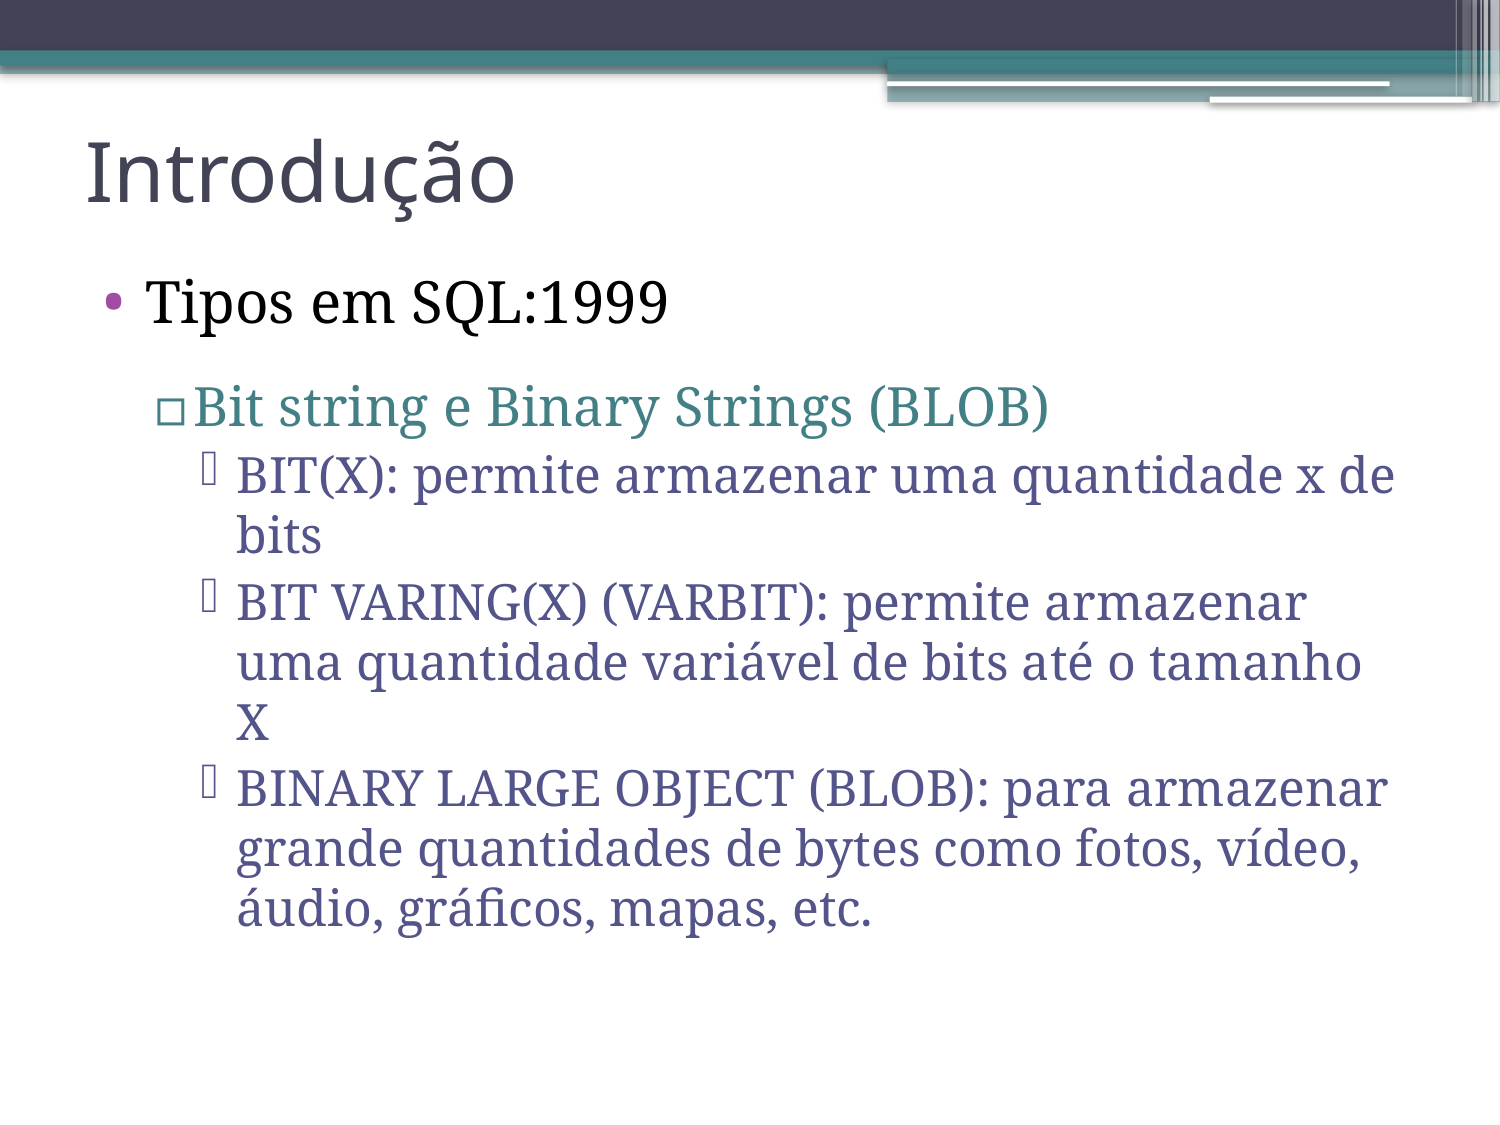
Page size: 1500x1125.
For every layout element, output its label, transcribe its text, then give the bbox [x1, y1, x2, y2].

list Tipos em SQL:1999 Bit string e Binary Strings (BLOB) BIT(X): permite armazenar uma quantidade x de bits BIT VARING(X) (VARBIT): permite armazenar uma quantidade variável de bits até o tamanho X BINARY LARGE OBJECT (BLOB): para armazenar grande quantidades de bytes como fotos, vídeo, áudio, gráficos, mapas, etc. [70, 257, 1421, 968]
title Introdução [70, 82, 1421, 257]
